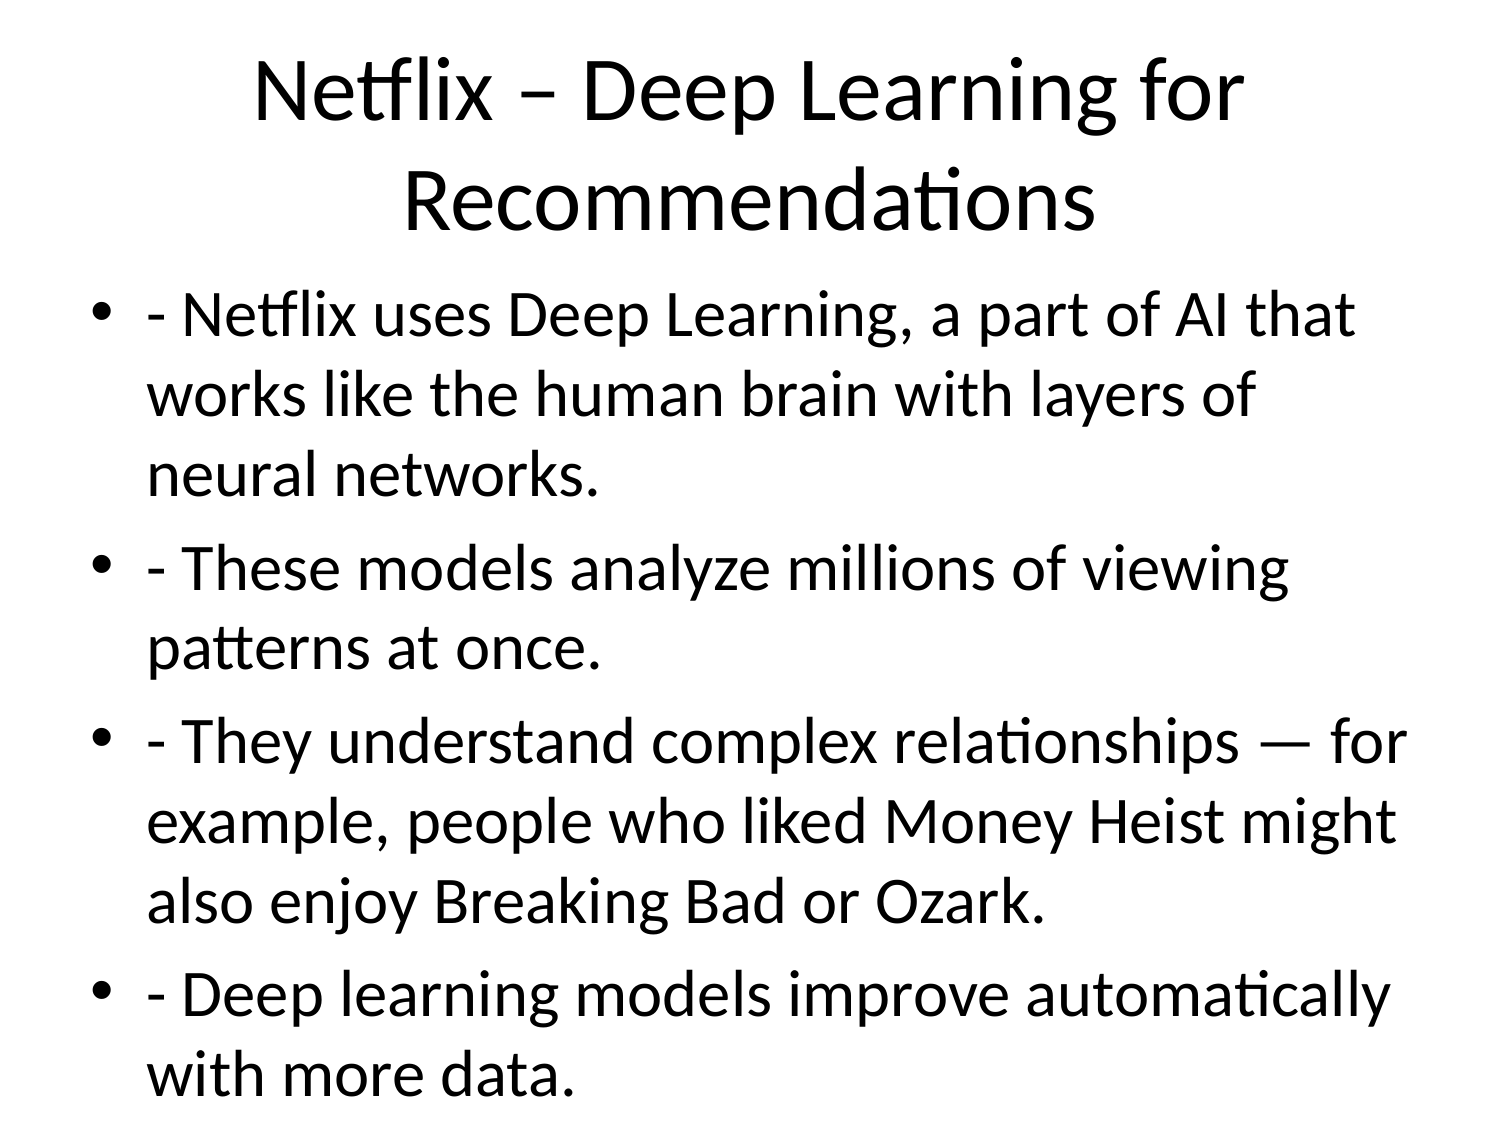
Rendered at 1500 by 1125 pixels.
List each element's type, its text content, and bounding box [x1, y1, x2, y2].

title Netflix – Deep Learning for Recommendations [75, 45, 1425, 233]
list - Netflix uses Deep Learning, a part of AI that works like the human brain with layers of neural networks. - These models analyze millions of viewing patterns at once. - They understand complex relationships — for example, people who liked Money Heist might also enjoy Breaking Bad or Ozark. - Deep learning models improve automatically with more data. - This helps Netflix suggest highly accurate and relevant recommendations. [75, 262, 1425, 1005]
